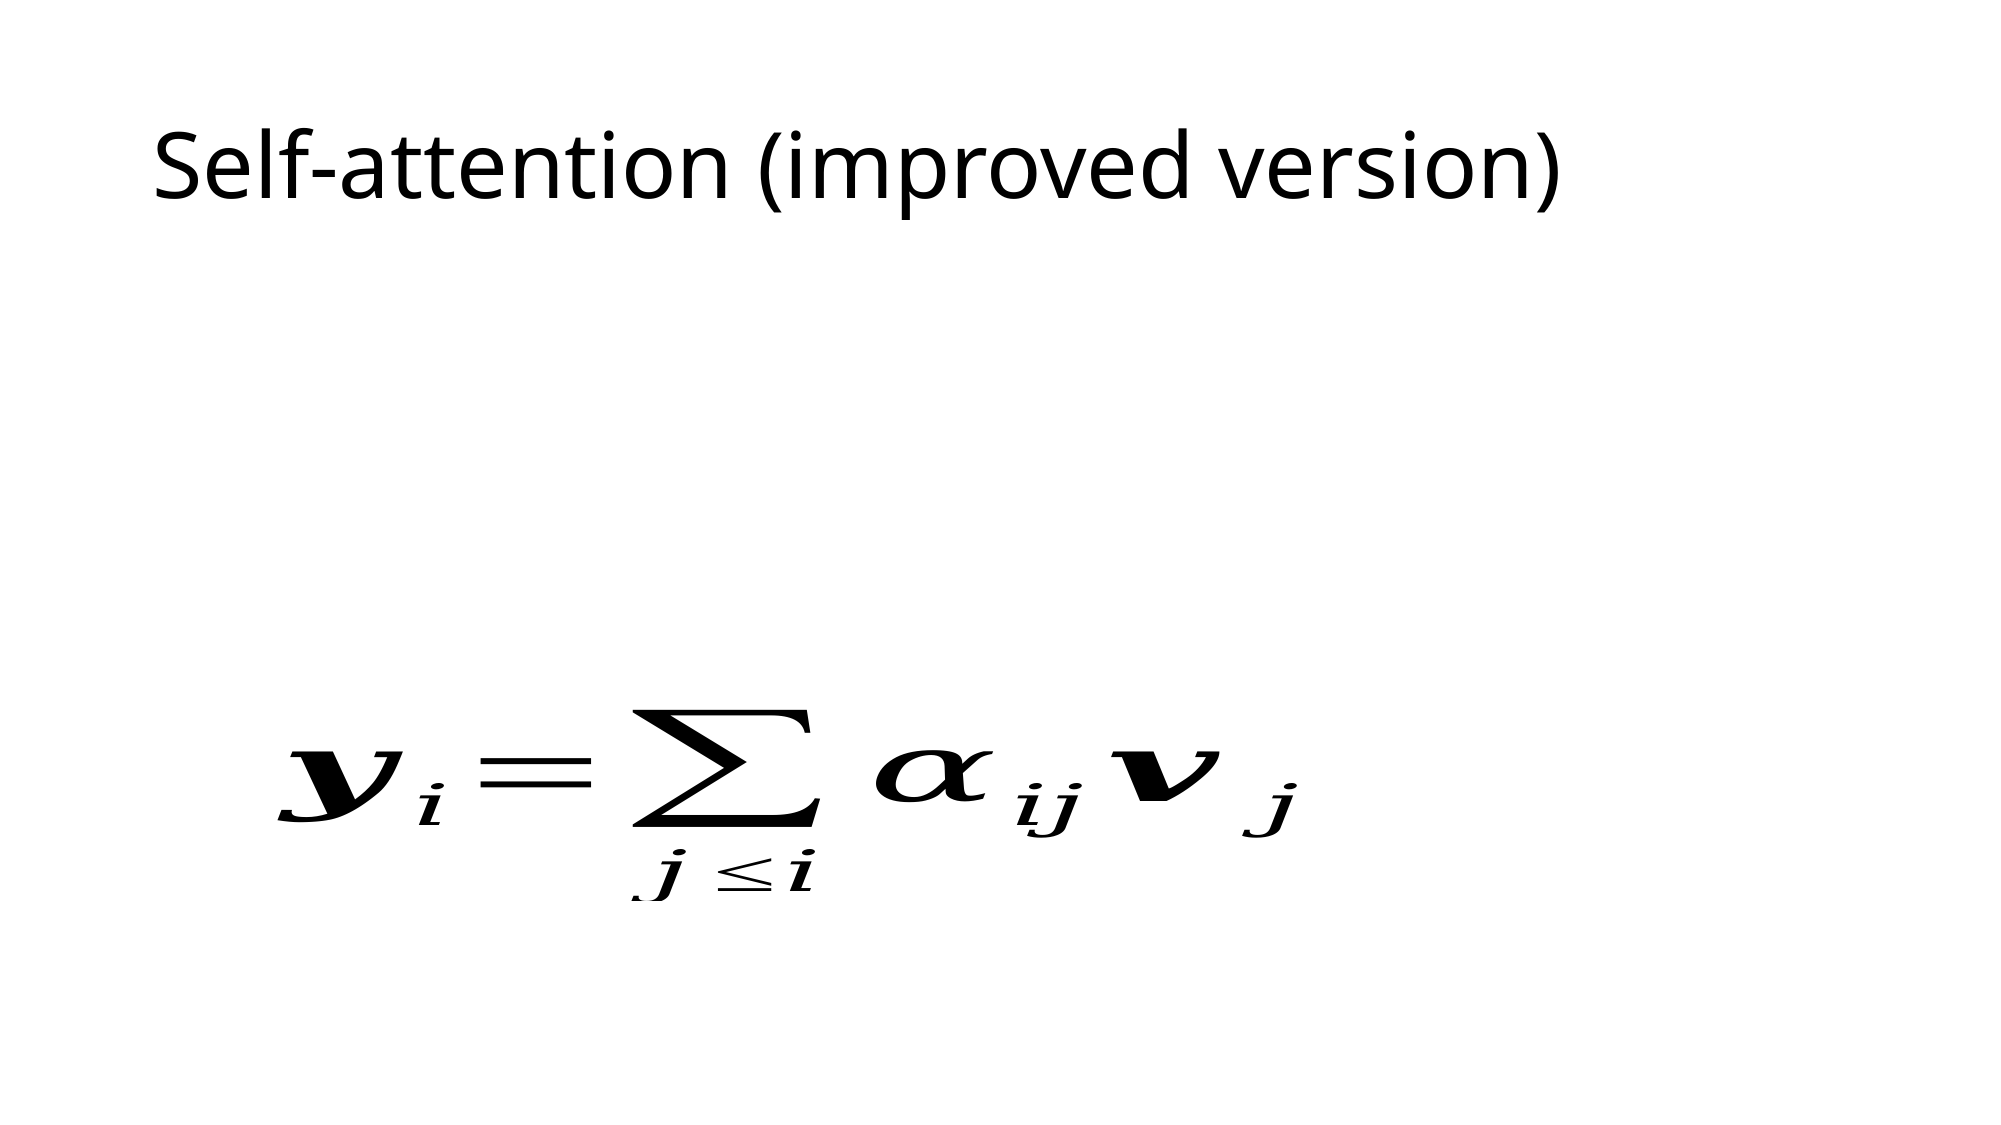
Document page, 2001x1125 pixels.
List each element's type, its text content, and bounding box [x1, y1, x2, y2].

title Self-attention (improved version) [137, 59, 1863, 278]
